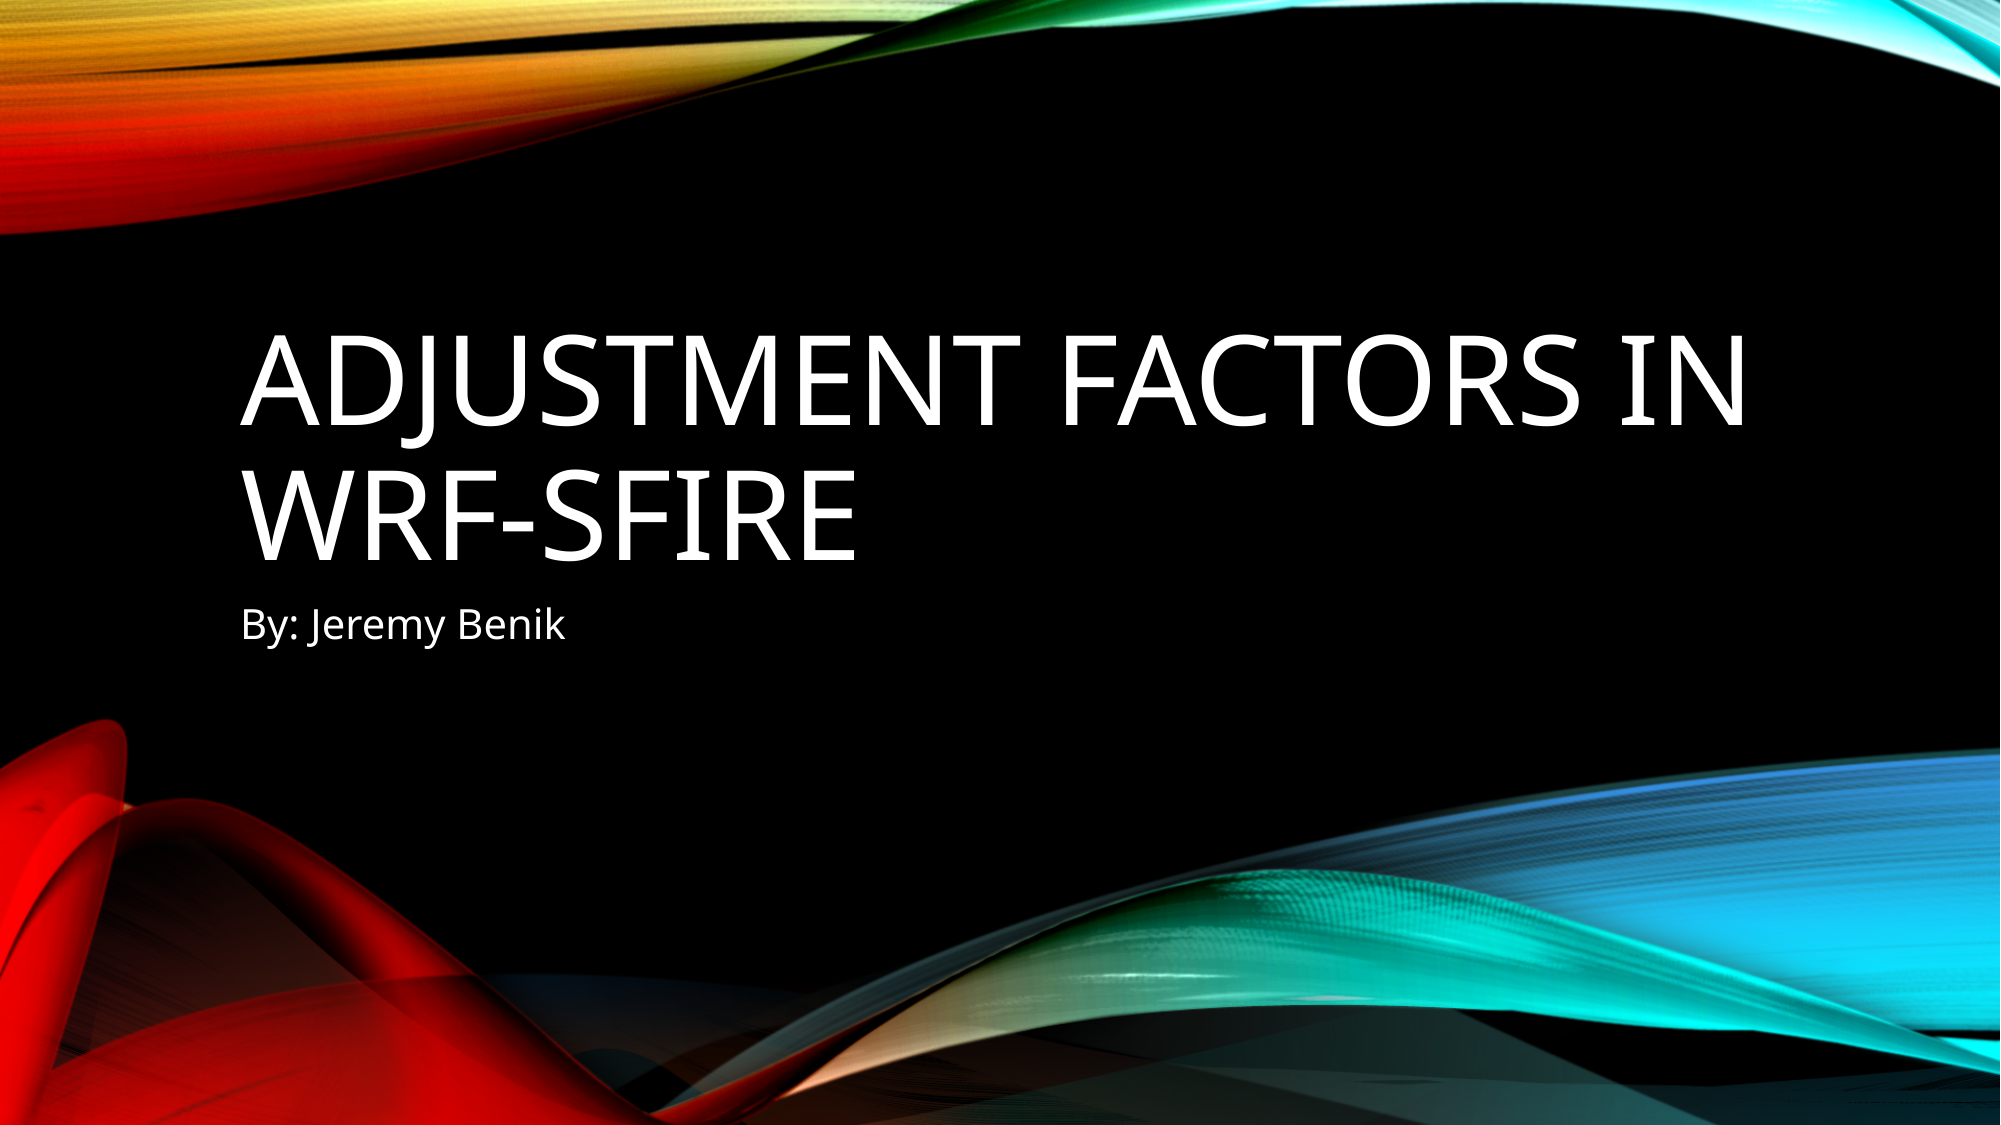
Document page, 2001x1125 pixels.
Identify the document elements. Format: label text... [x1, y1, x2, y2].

picture [0, 0, 2000, 237]
title Adjustment Factors in WRF-sfire [225, 295, 1775, 595]
picture [0, 717, 2000, 1125]
subtitle By: Jeremy Benik [225, 595, 1775, 709]
